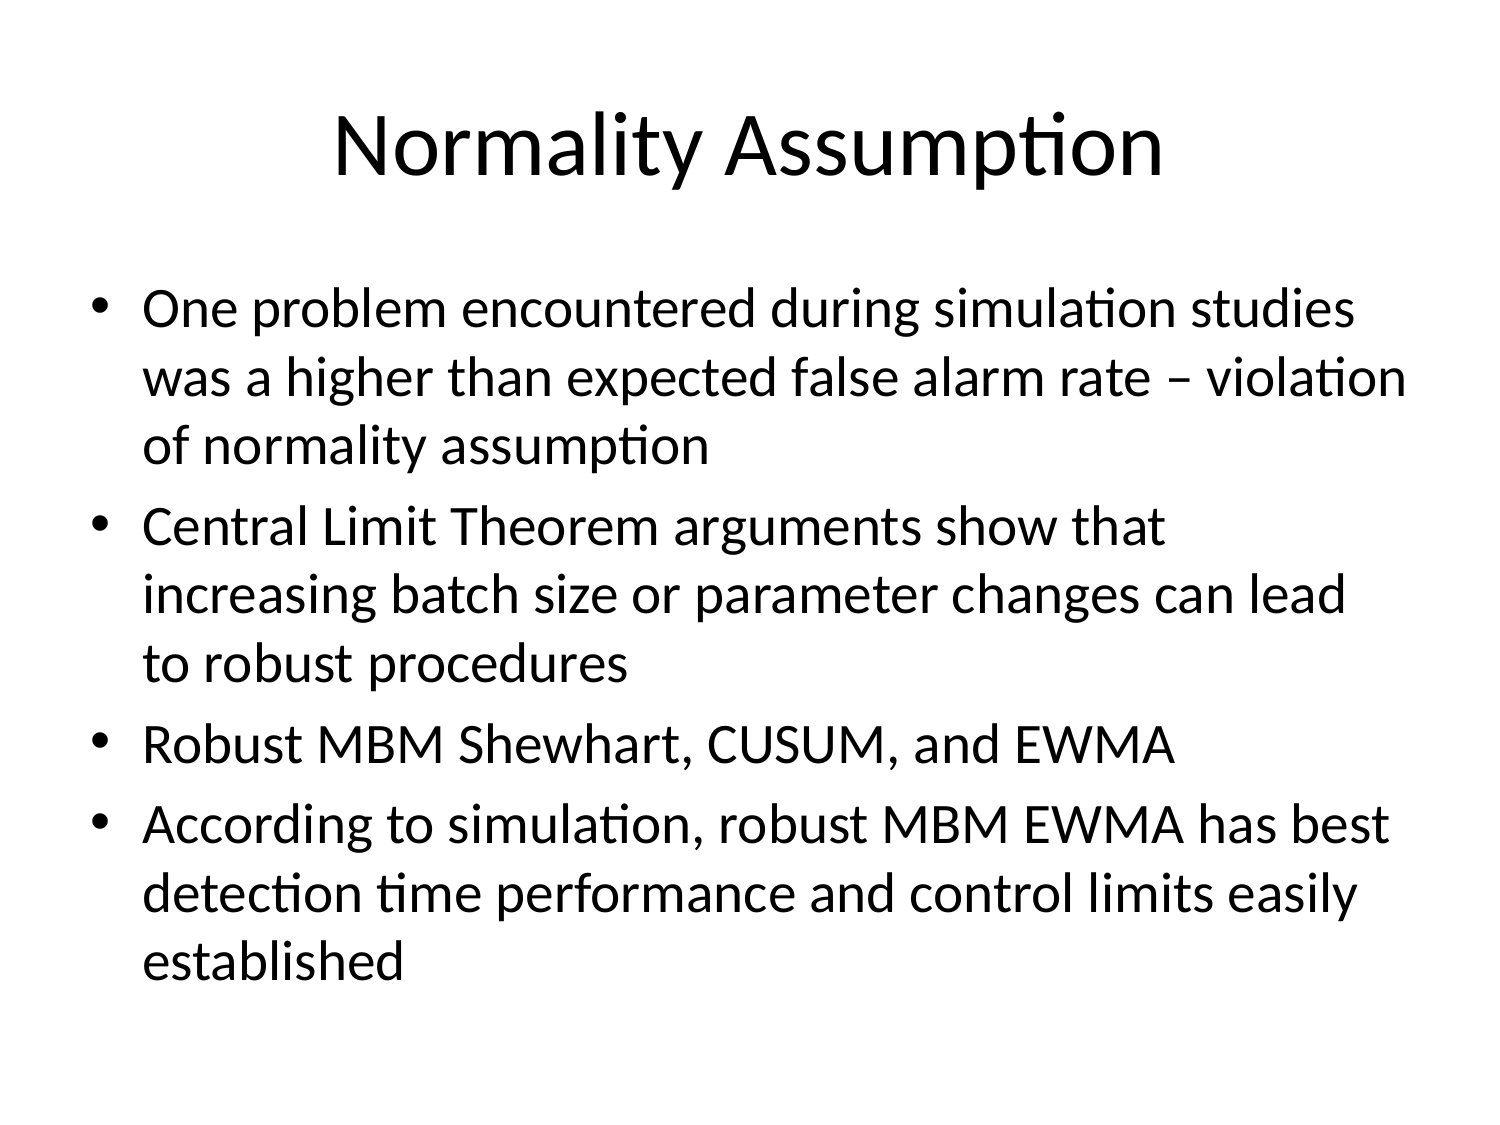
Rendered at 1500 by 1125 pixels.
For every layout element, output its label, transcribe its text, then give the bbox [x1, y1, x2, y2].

title Normality Assumption [75, 45, 1425, 233]
list One problem encountered during simulation studies was a higher than expected false alarm rate – violation of normality assumption Central Limit Theorem arguments show that increasing batch size or parameter changes can lead to robust procedures Robust MBM Shewhart, CUSUM, and EWMA According to simulation, robust MBM EWMA has best detection time performance and control limits easily established [75, 262, 1425, 1005]
